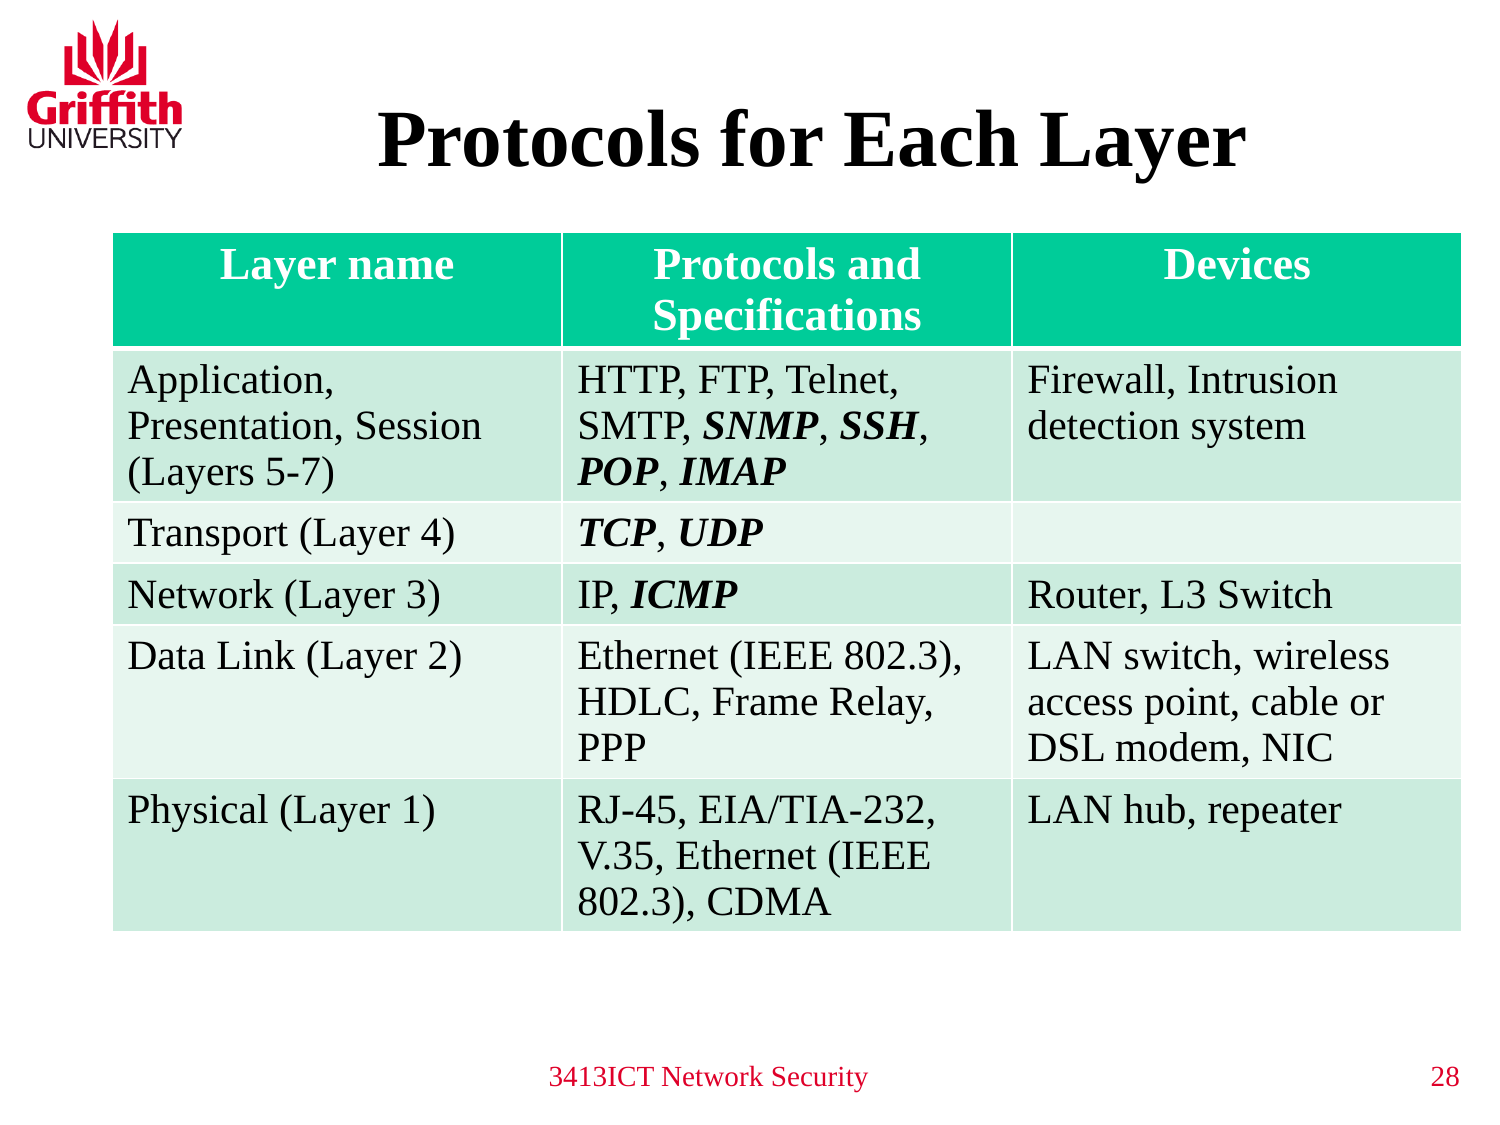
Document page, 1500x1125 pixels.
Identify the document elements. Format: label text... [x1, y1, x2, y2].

picture [23, 15, 186, 151]
text_box 28 [1092, 1050, 1475, 1100]
table_cell Application, Presentation, Session (Layers 5-7) [113, 351, 561, 501]
table_cell Firewall, Intrusion detection system [1013, 351, 1461, 501]
table_cell Data Link (Layer 2) [113, 626, 561, 778]
table_header Devices [1013, 233, 1461, 346]
table_header Layer name [113, 233, 561, 346]
footer 3413ICT Network Security [419, 1049, 999, 1101]
title Protocols for Each Layer [187, 54, 1438, 213]
table_cell Ethernet (IEEE 802.3), HDLC, Frame Relay, PPP [563, 626, 1011, 778]
table_cell Physical (Layer 1) [113, 779, 561, 931]
table_cell LAN switch, wireless access point, cable or DSL modem, NIC [1013, 626, 1461, 778]
table_cell HTTP, FTP, Telnet, SMTP, SNMP, SSH, POP, IMAP [563, 351, 1011, 501]
table_cell [1013, 503, 1461, 562]
table_cell LAN hub, repeater [1013, 779, 1461, 931]
table_cell RJ-45, EIA/TIA-232, V.35, Ethernet (IEEE 802.3), CDMA [563, 779, 1011, 931]
table_cell Router, L3 Switch [1013, 564, 1461, 624]
table_cell IP, ICMP [563, 564, 1011, 624]
table_cell Transport (Layer 4) [113, 503, 561, 562]
table_header Protocols and Specifications [563, 233, 1011, 346]
table_cell TCP, UDP [563, 503, 1011, 562]
table_cell Network (Layer 3) [113, 564, 561, 624]
